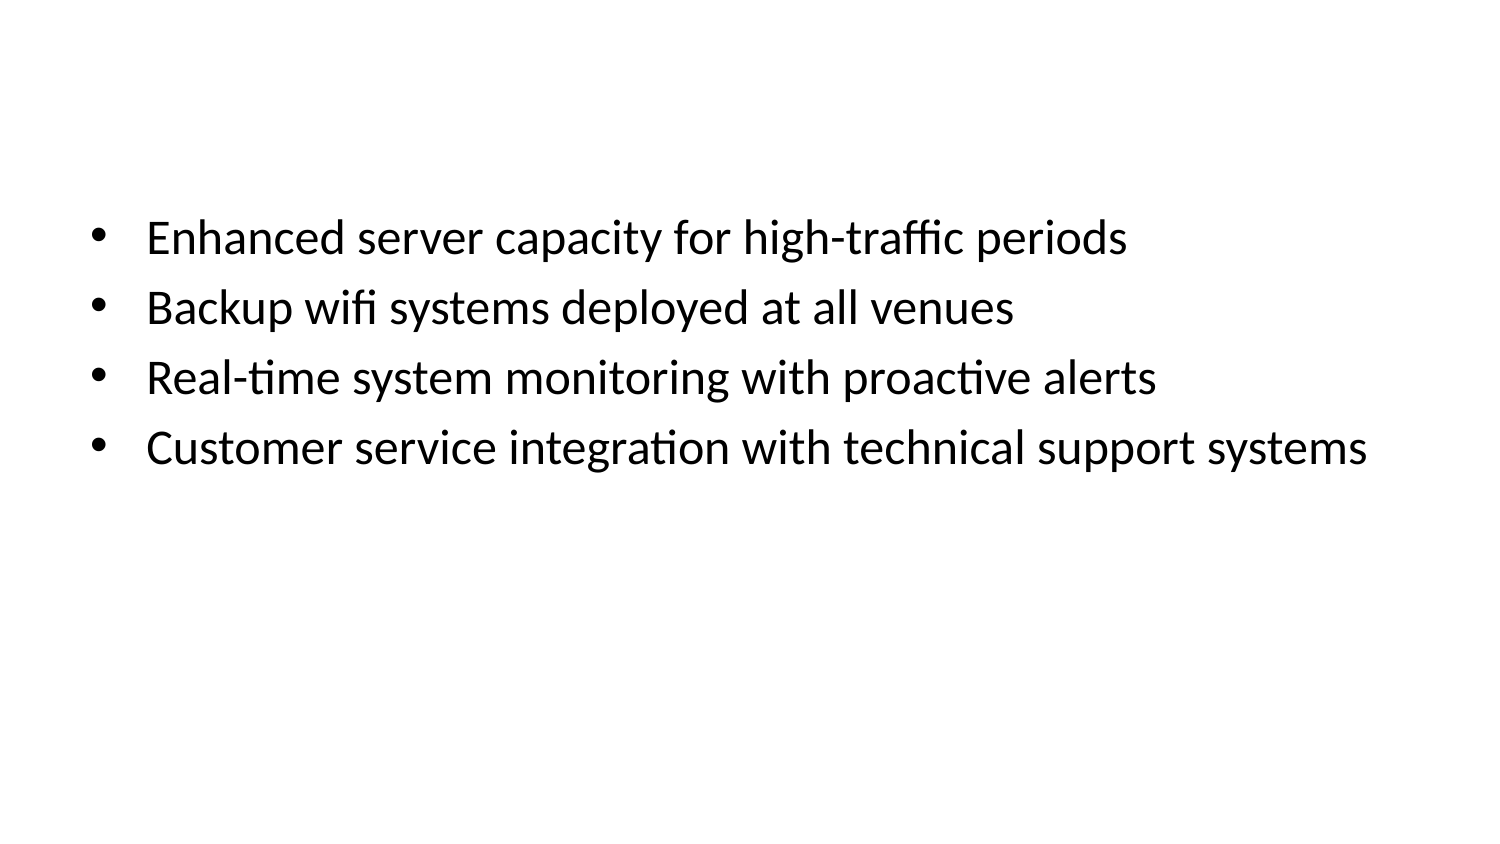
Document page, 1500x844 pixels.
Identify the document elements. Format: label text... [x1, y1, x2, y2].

list Enhanced server capacity for high-traffic periods Backup wifi systems deployed at all venues Real-time system monitoring with proactive alerts Customer service integration with technical support systems [75, 196, 1425, 754]
